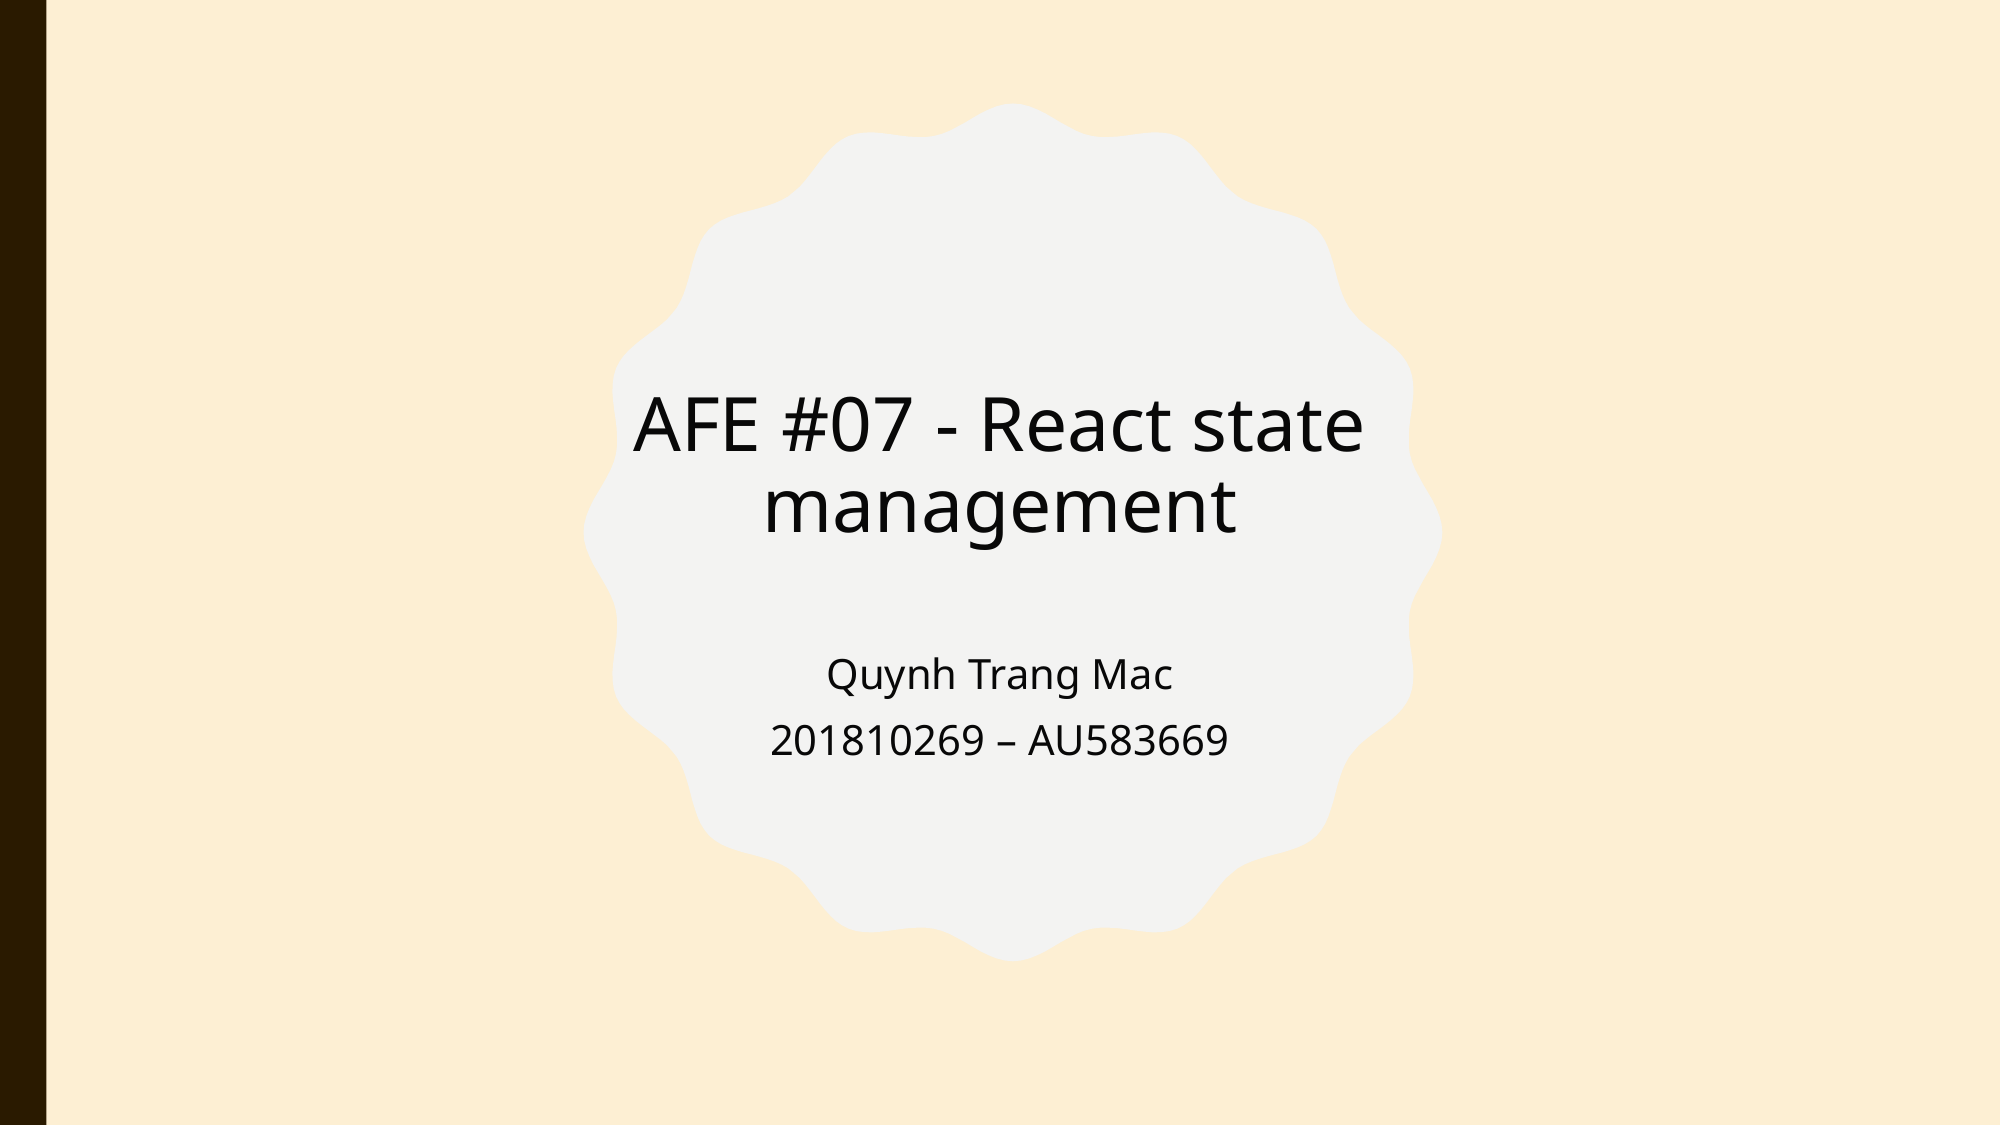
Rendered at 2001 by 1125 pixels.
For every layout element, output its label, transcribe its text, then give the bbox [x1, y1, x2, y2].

text_box AFE #07 - React state management [525, 291, 1475, 644]
text_box Quynh Trang Mac 201810269 – AU583669 [728, 646, 1272, 834]
